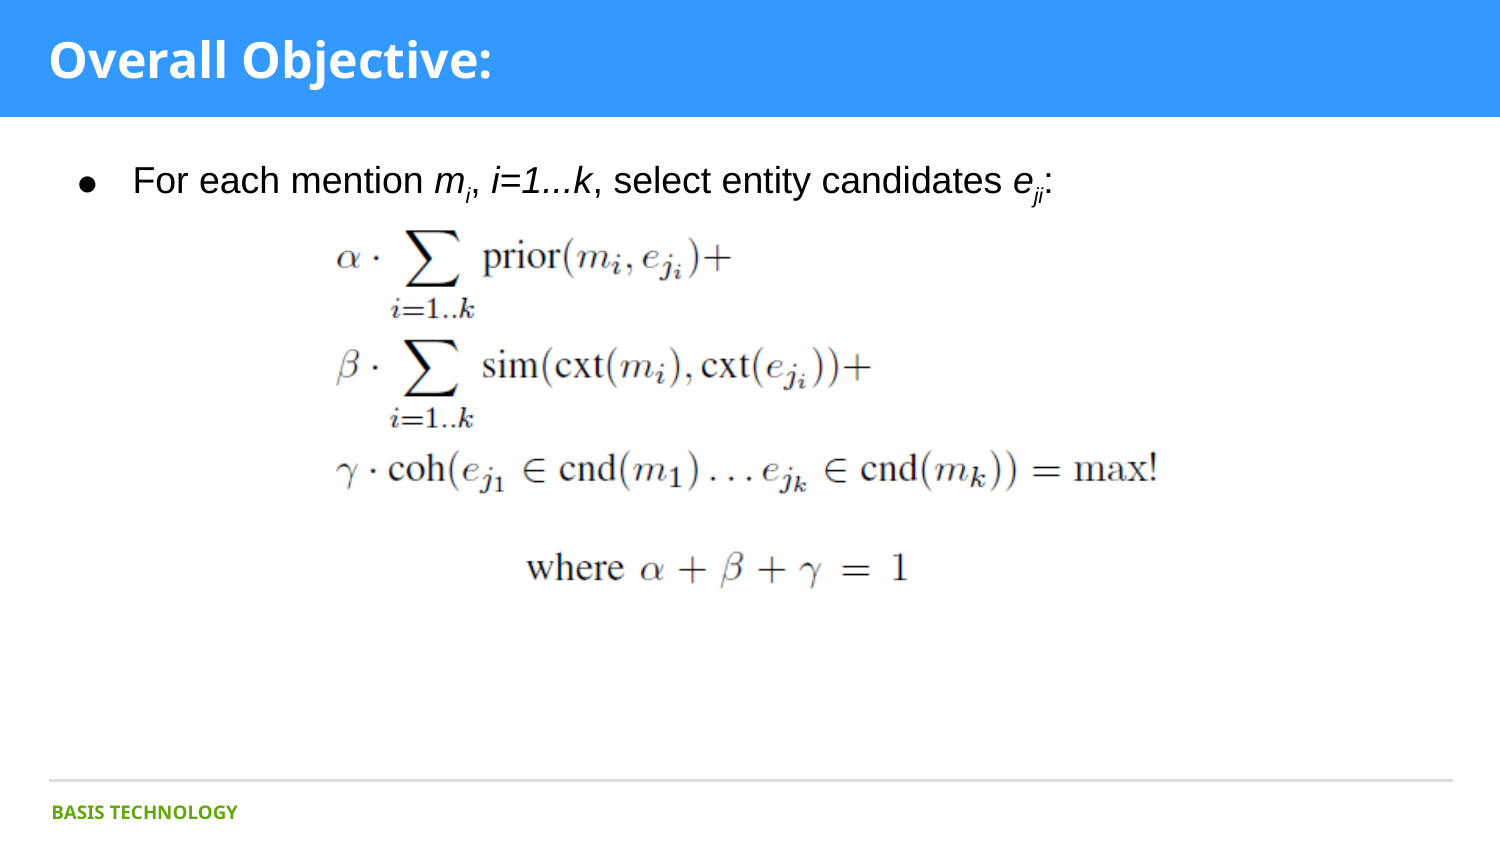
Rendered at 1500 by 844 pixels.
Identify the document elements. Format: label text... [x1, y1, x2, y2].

picture [520, 544, 911, 594]
text_box For each mention mi, i=1...k, select entity candidates eji: [57, 146, 1450, 720]
footer BASIS TECHNOLOGY [49, 797, 490, 826]
text_box [0, 0, 1500, 117]
title Overall Objective: [48, 26, 1271, 101]
picture [324, 215, 1176, 504]
